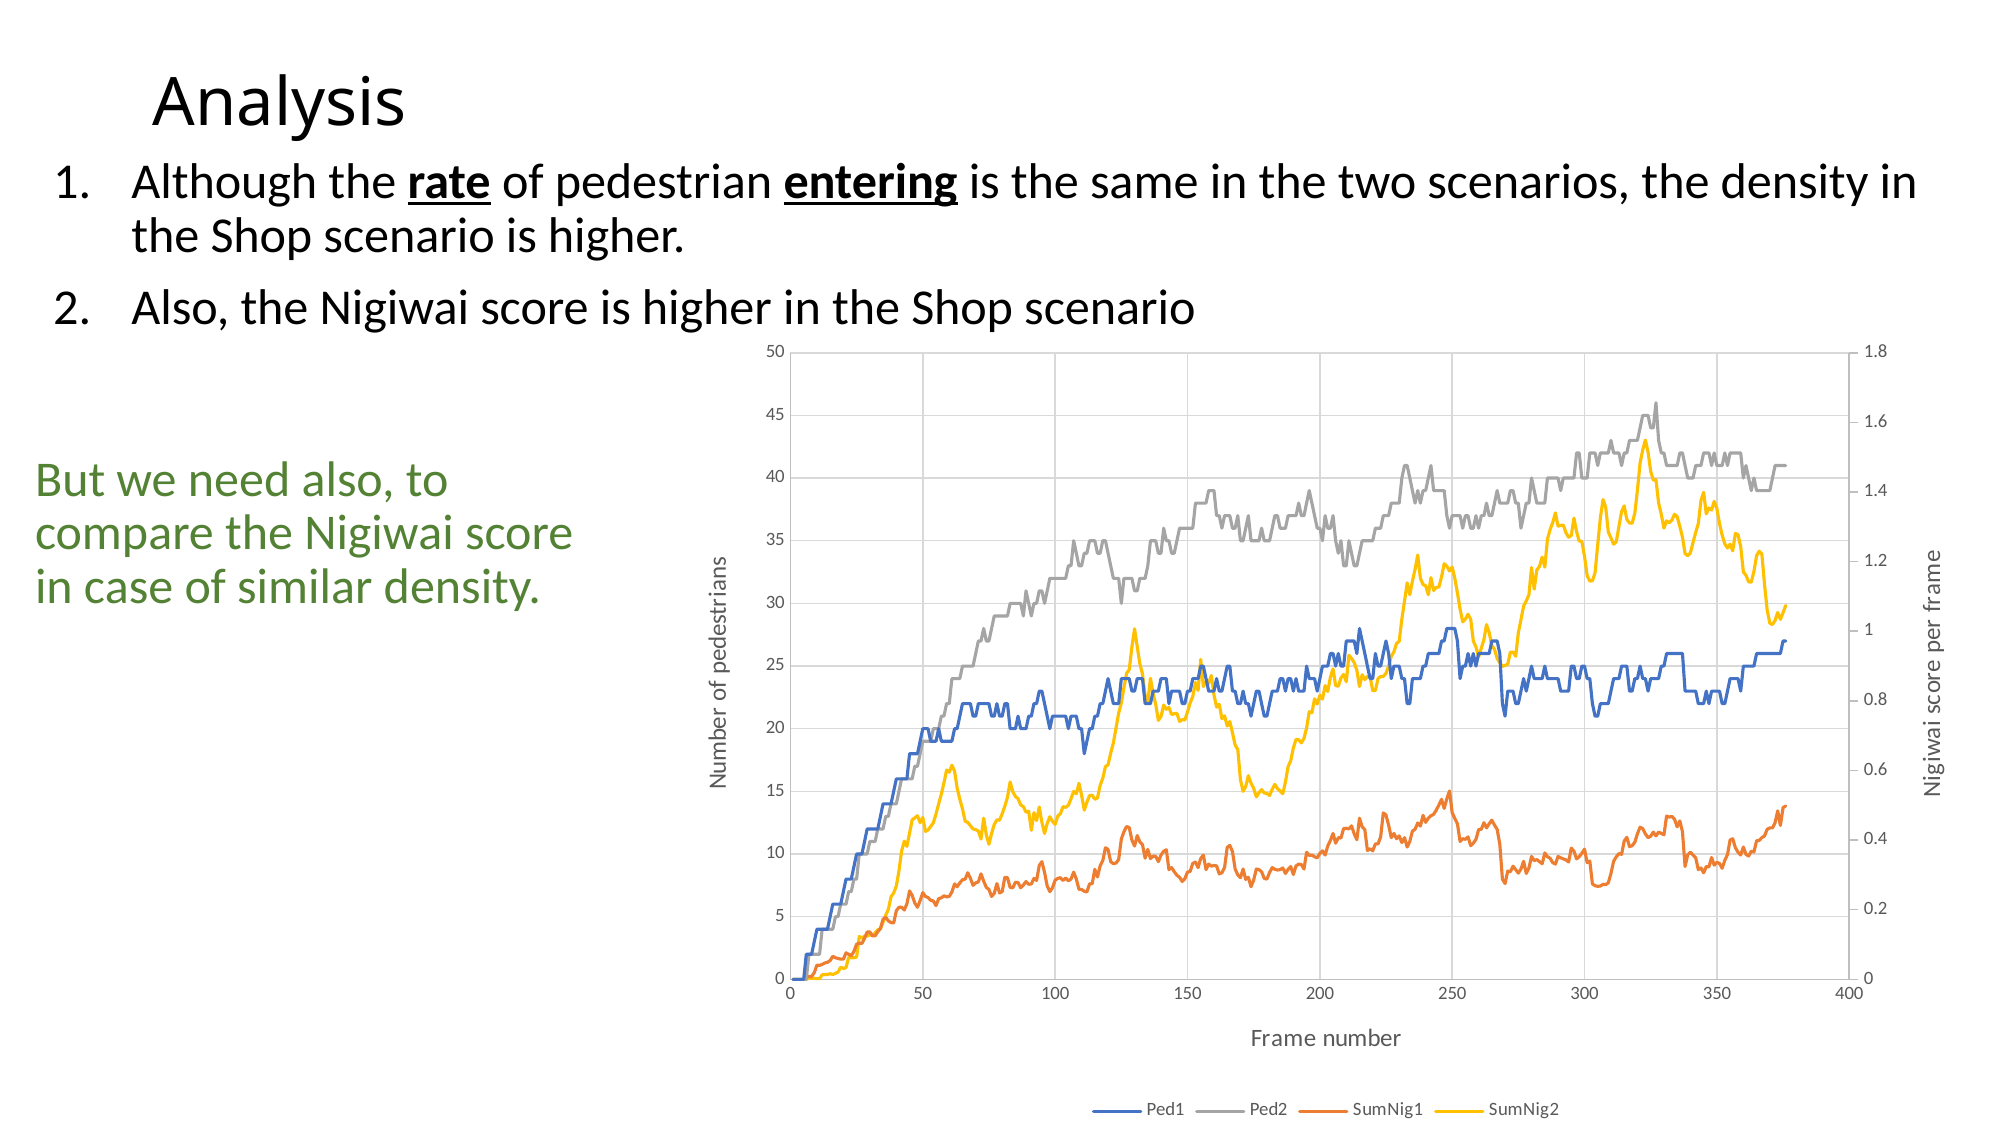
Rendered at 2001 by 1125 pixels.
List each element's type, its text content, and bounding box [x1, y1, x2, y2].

list Although the rate of pedestrian entering is the same in the two scenarios, the density in the Shop scenario is higher. Also, the Nigiwai score is higher in the Shop scenario [38, 147, 1943, 344]
text_box But we need also, to compare the Nigiwai score in case of similar density. [20, 445, 636, 978]
chart [672, 327, 1980, 1125]
title Analysis [137, 59, 623, 147]
